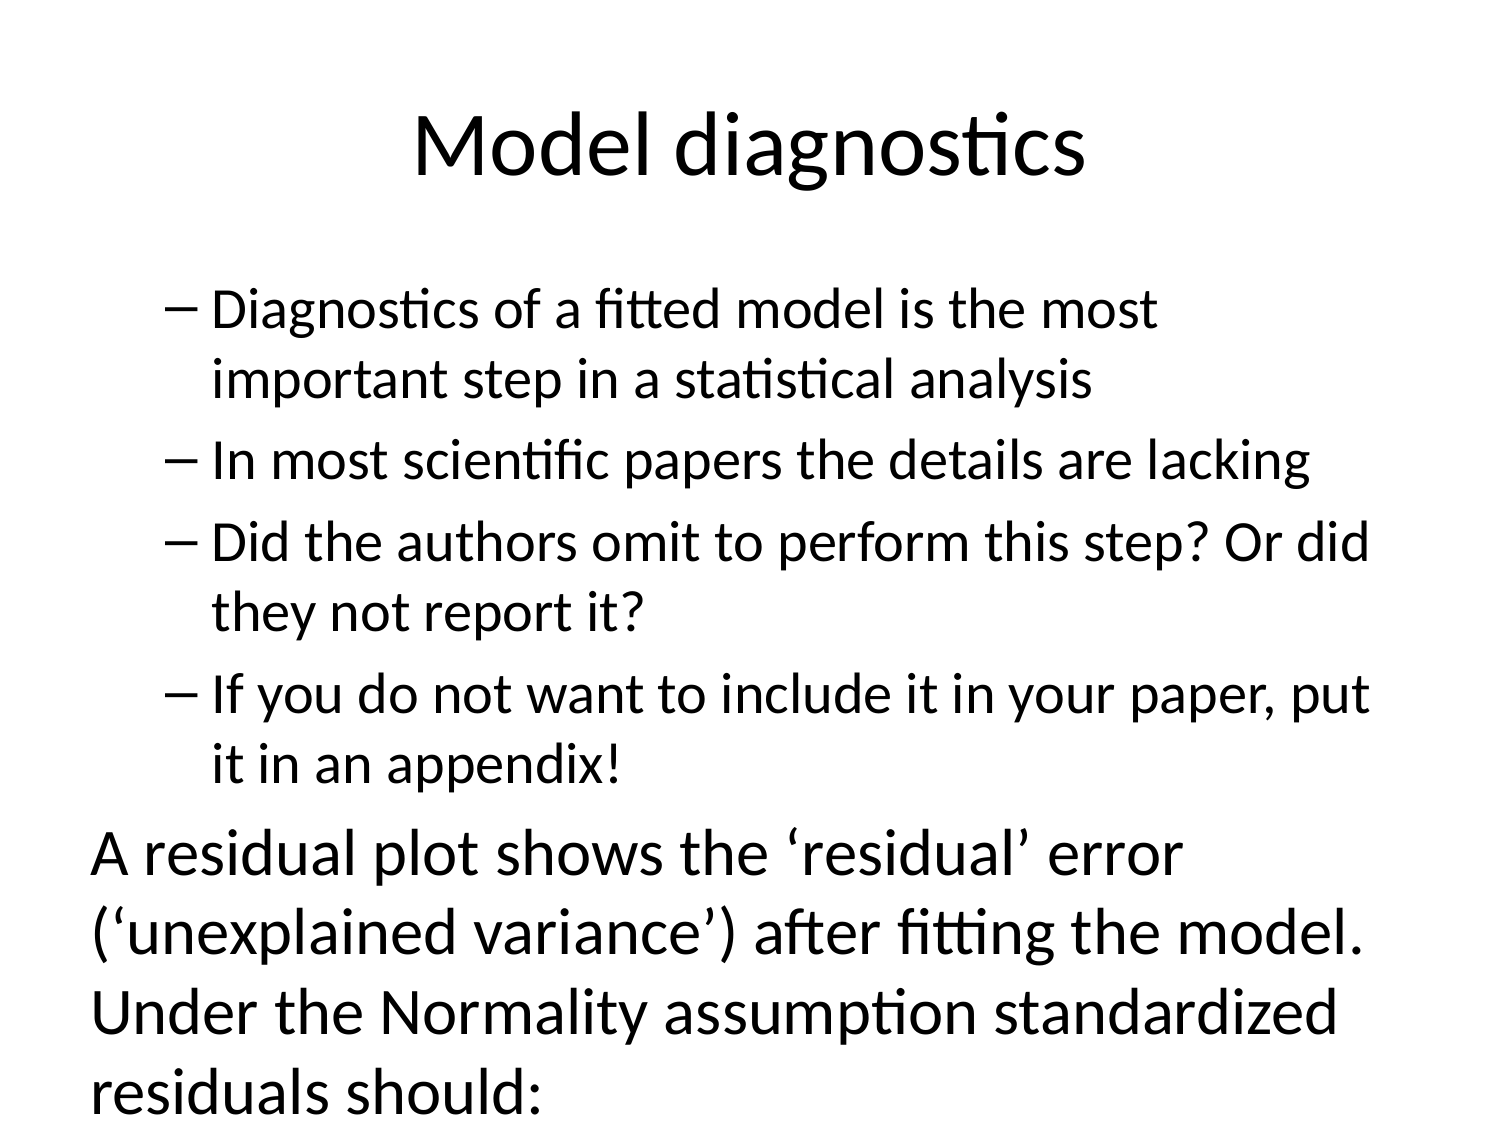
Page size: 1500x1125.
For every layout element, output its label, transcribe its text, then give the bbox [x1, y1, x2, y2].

title Model diagnostics [75, 45, 1425, 233]
list Diagnostics of a fitted model is the most important step in a statistical analysis In most scientific papers the details are lacking Did the authors omit to perform this step? Or did they not report it? If you do not want to include it in your paper, put it in an appendix! A residual plot shows the ‘residual’ error (‘unexplained variance’) after fitting the model. Under the Normality assumption standardized residuals should: Be normally distributed around 0 Display no obvious ‘patters’ Should display overall equal ‘spread’ above and below 0 (‘assumption of equal variance’) [75, 262, 1425, 1005]
